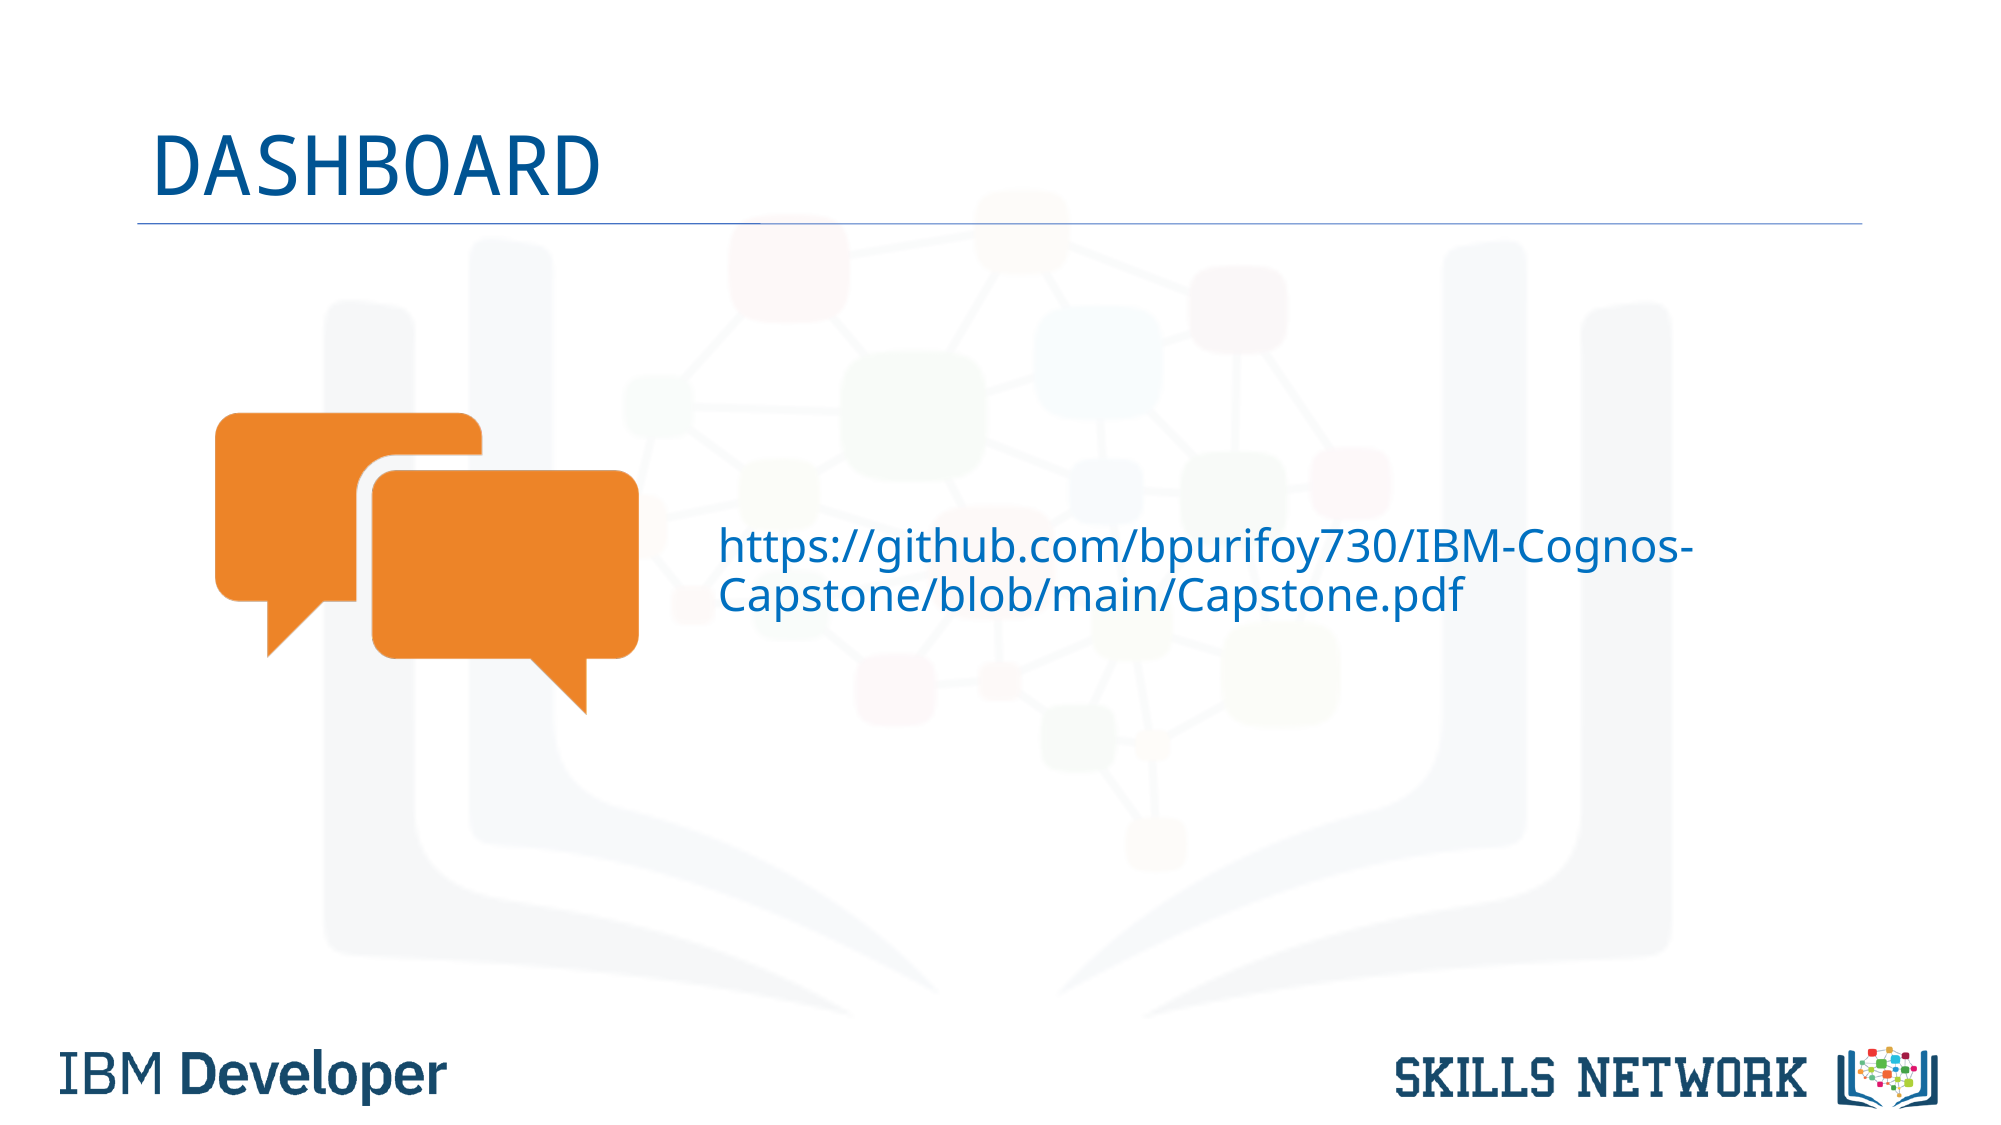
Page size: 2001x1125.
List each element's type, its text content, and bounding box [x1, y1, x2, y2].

list https://github.com/bpurifoy730/IBM-Cognos-Capstone/blob/main/Capstone.pdf [702, 515, 1863, 937]
picture [1390, 1045, 1945, 1111]
picture [176, 311, 678, 813]
picture [55, 1045, 459, 1108]
title DASHBOARD [137, 59, 1863, 278]
